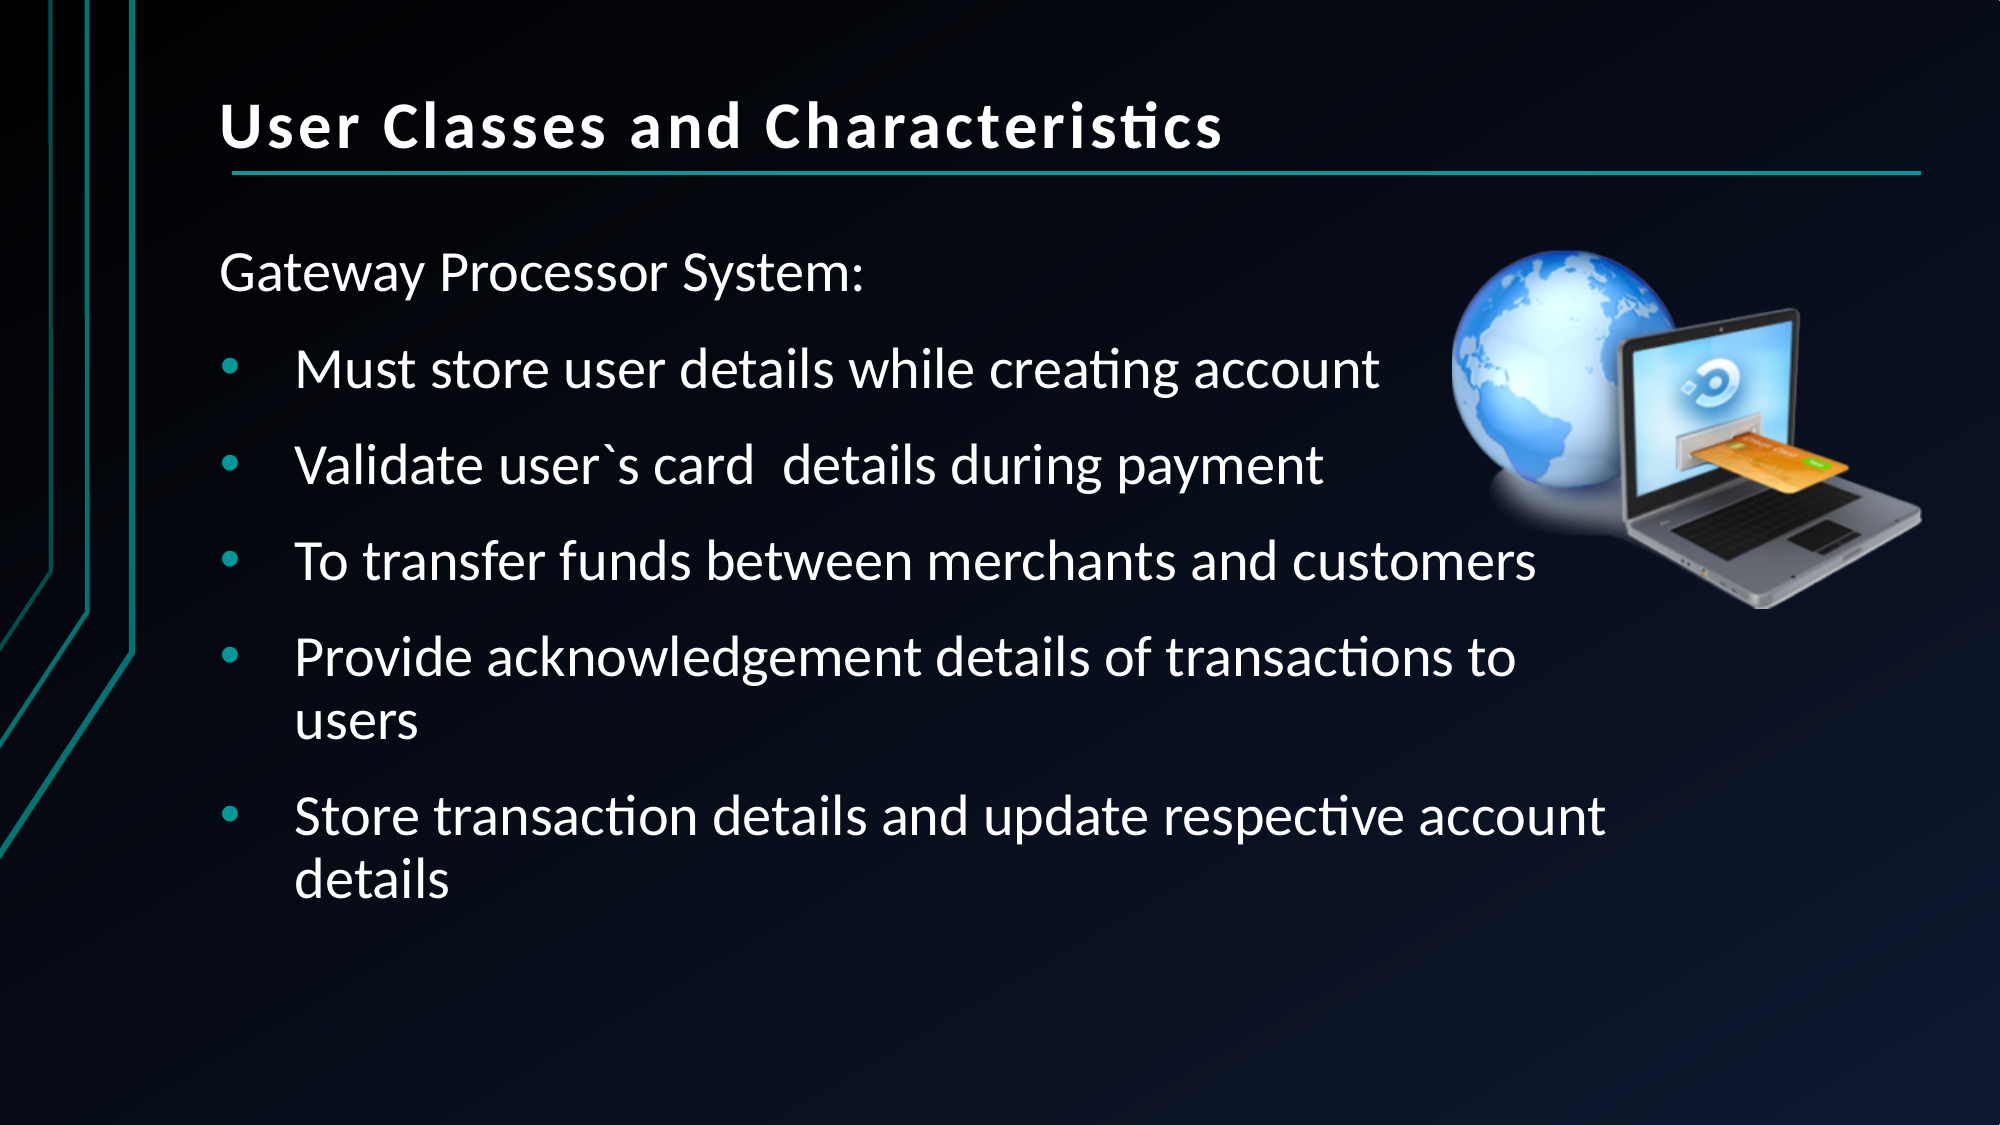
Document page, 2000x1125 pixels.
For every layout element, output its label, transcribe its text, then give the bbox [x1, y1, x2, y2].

title User Classes and Characteristics [199, 95, 1922, 173]
list Gateway Processor System: Must store user details while creating account Validate user`s card details during payment To transfer funds between merchants and customers Provide acknowledgement details of transactions to users Store transaction details and update respective account details [199, 231, 1673, 1012]
picture [1452, 231, 1922, 609]
